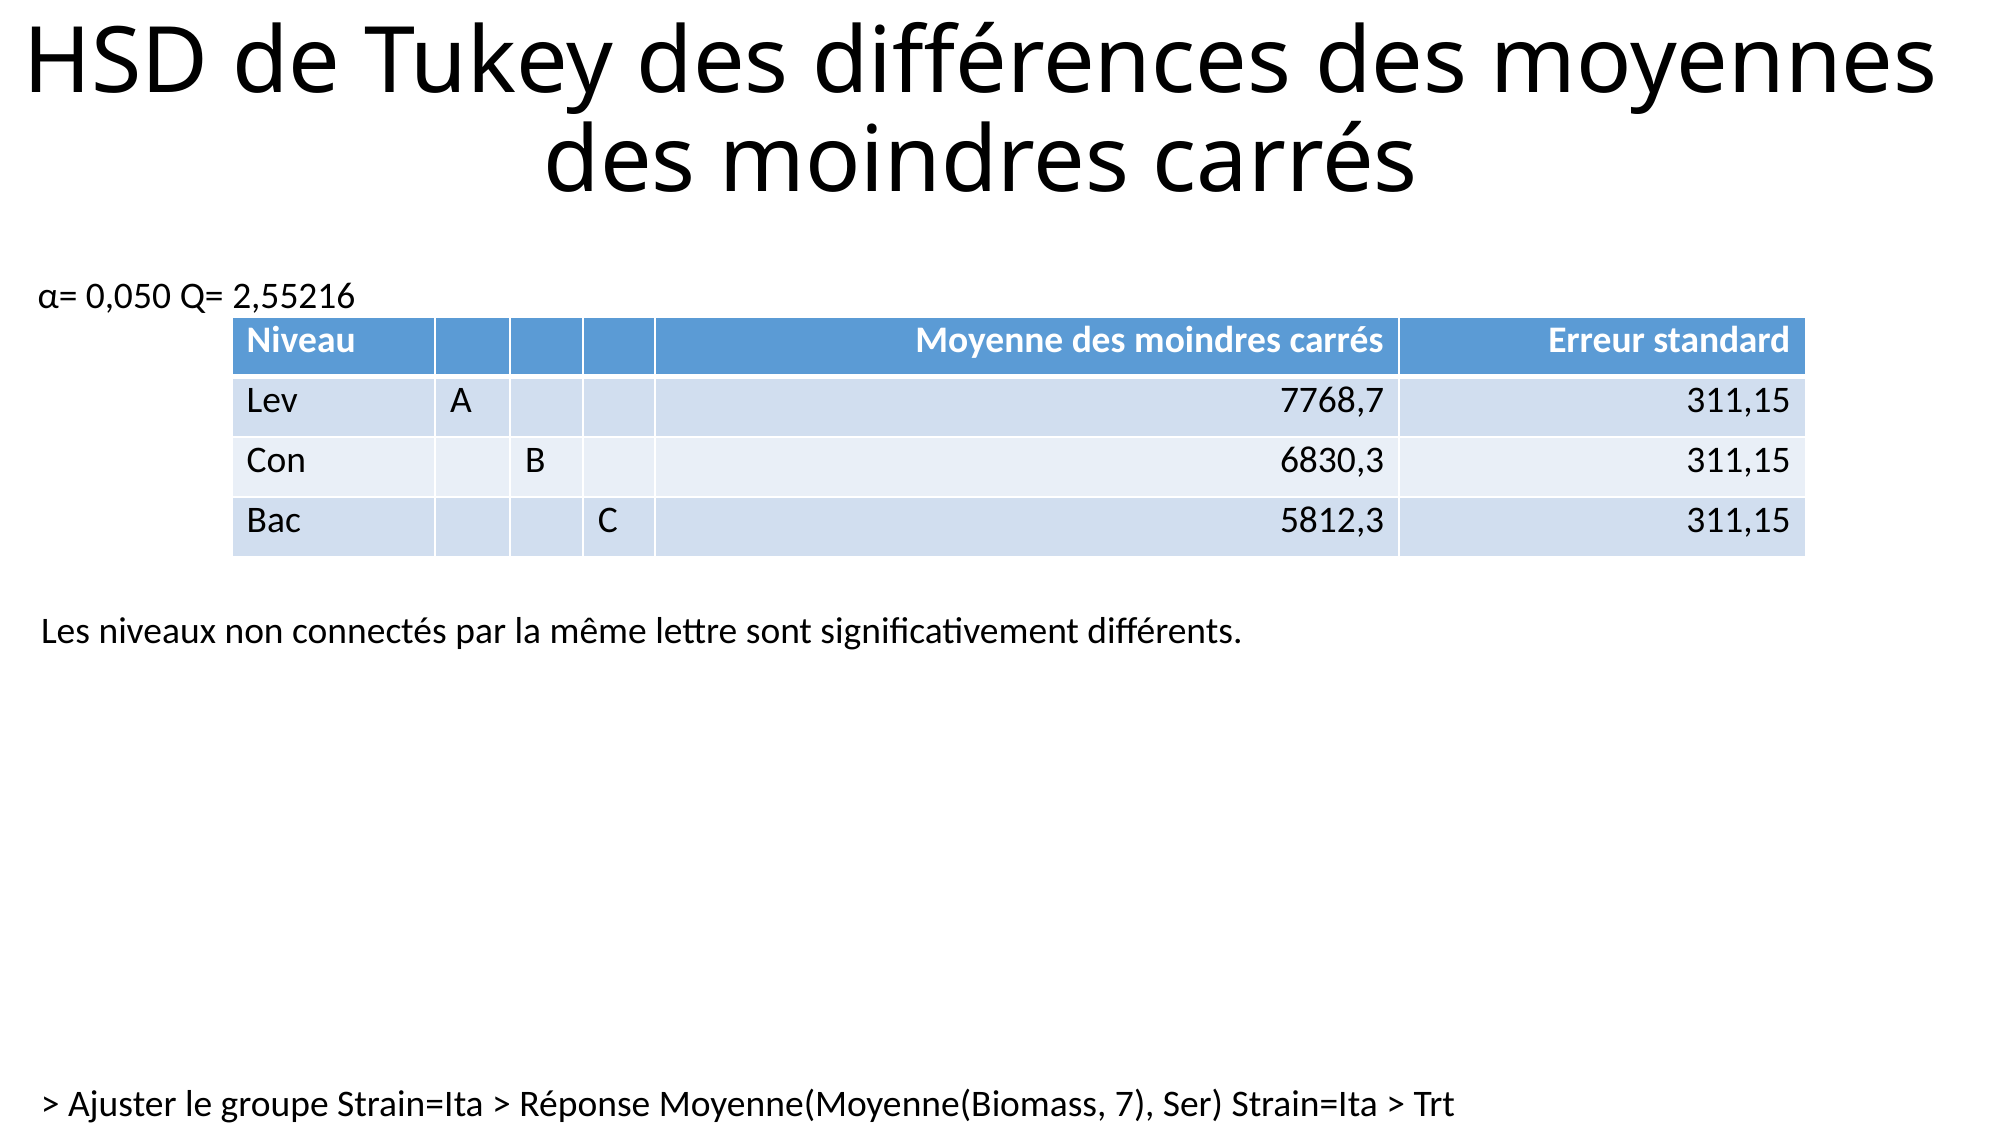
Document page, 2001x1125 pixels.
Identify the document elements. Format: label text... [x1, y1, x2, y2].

table_cell [584, 438, 654, 496]
table_cell [511, 498, 582, 556]
text_box 0,050 [85, 270, 172, 316]
text_box Q= [179, 270, 224, 316]
table_cell B [511, 438, 582, 496]
table_cell Con [233, 438, 434, 496]
table_cell Bac [233, 498, 434, 556]
table_header [511, 318, 582, 374]
table_cell [584, 379, 654, 436]
table_cell Lev [233, 379, 434, 436]
table_cell 311,15 [1400, 438, 1805, 496]
table_header Niveau [233, 318, 434, 374]
table_cell [511, 379, 582, 436]
table_cell 311,15 [1400, 498, 1805, 556]
table_header Moyenne des moindres carrés [656, 318, 1398, 374]
table_cell A [436, 379, 509, 436]
table_header Erreur standard [1400, 318, 1805, 374]
table_cell C [584, 498, 654, 556]
table_cell 311,15 [1400, 379, 1805, 436]
table_header [584, 318, 654, 374]
text_box > Ajuster le groupe Strain=Ita > Réponse Moyenne(Moyenne(Biomass, 7), Ser) Strain=Ita > Trt [40, 1079, 1458, 1125]
text_box 2,55216 [232, 270, 356, 316]
table_cell 5812,3 [656, 498, 1398, 556]
table_cell [436, 438, 509, 496]
title HSD de Tukey des différences des moyennes des moindres carrés [0, 0, 1963, 225]
table_header [436, 318, 509, 374]
table_cell [436, 498, 509, 556]
text_box Les niveaux non connectés par la même lettre sont significativement différents. [41, 605, 1245, 651]
text_box α= [37, 270, 78, 316]
table_cell 6830,3 [656, 438, 1398, 496]
table_cell 7768,7 [656, 379, 1398, 436]
